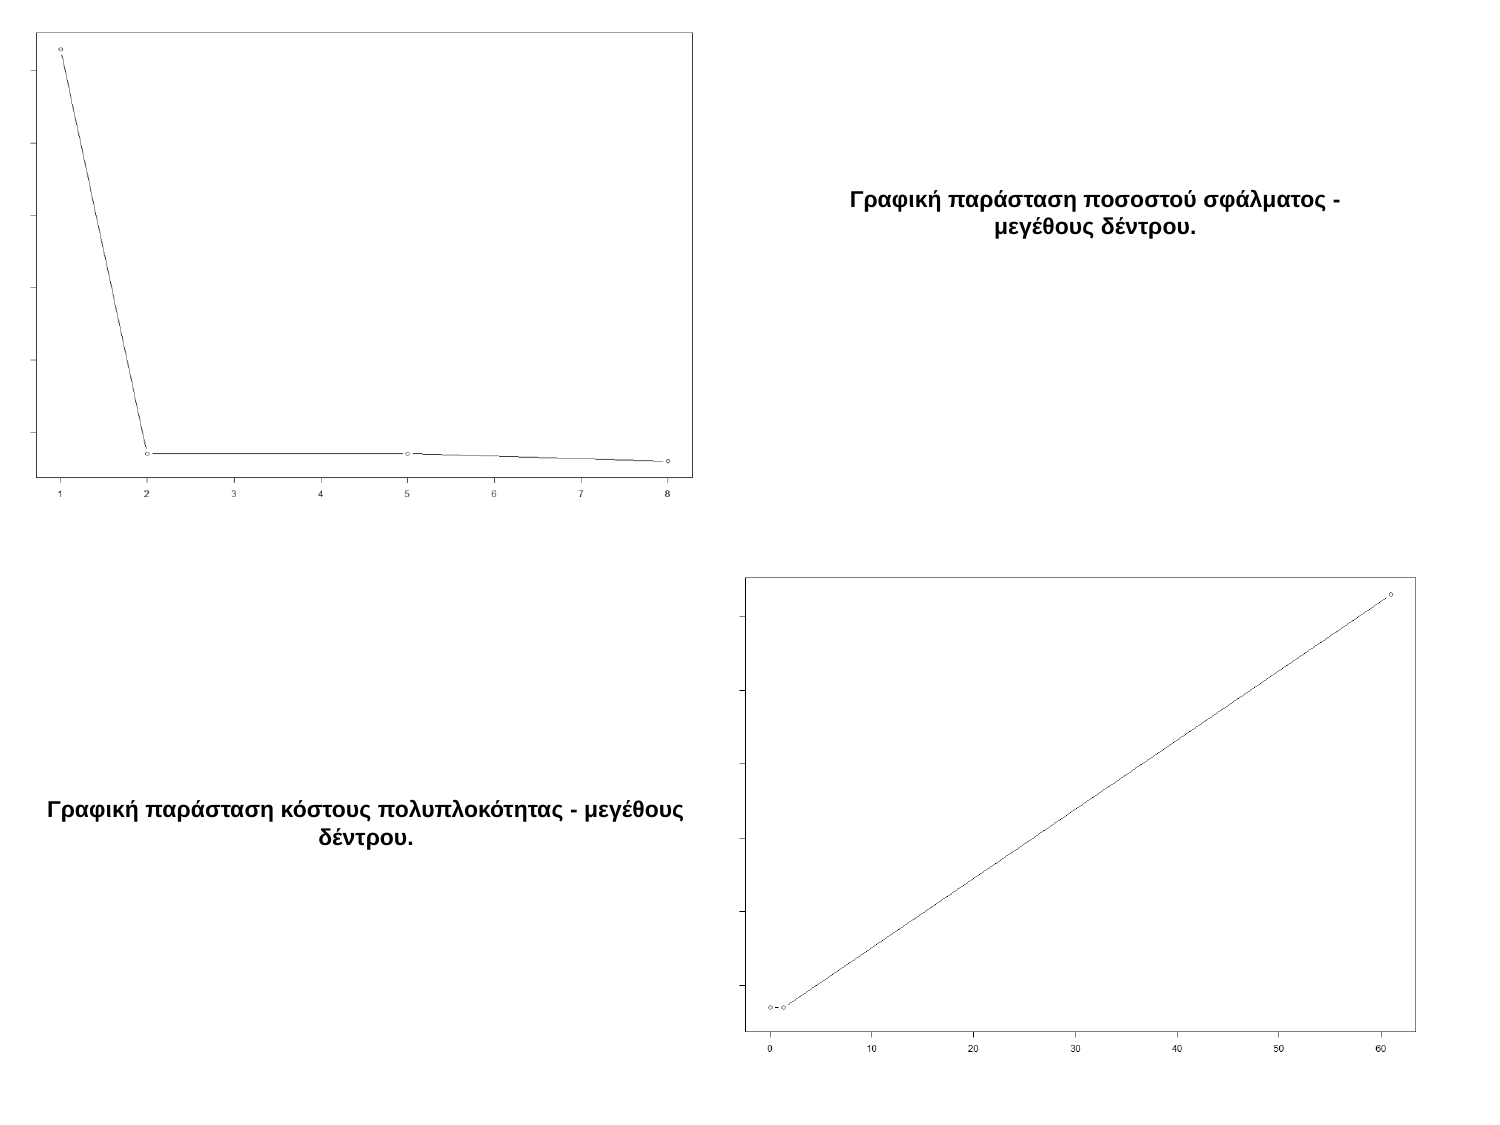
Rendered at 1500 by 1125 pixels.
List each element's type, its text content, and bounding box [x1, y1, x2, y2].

text_box Γραφική παράσταση ποσοστού σφάλματος - μεγέθους δέντρου. [797, 149, 1394, 293]
picture [29, 30, 699, 499]
text_box Γραφική παράσταση κόστους πολυπλοκότητας - μεγέθους δέντρου. [0, 787, 732, 858]
text_box [0, 0, 1500, 75]
picture [737, 562, 1422, 1055]
